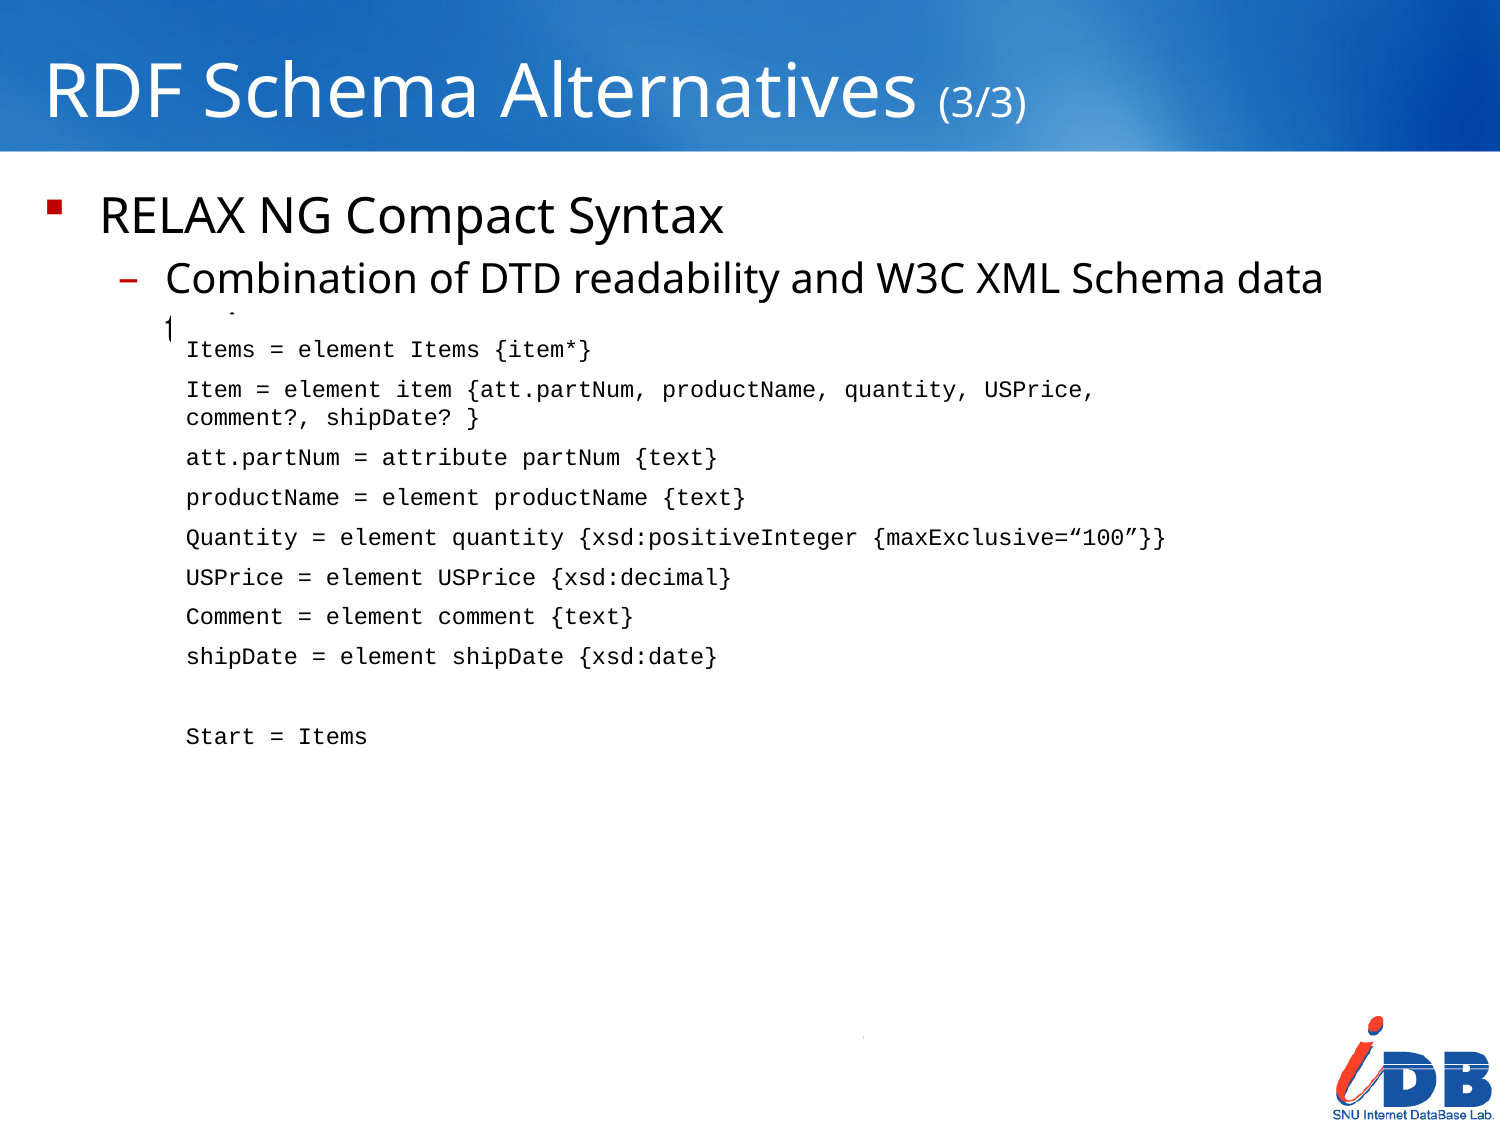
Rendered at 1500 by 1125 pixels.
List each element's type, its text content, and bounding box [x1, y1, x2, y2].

list RELAX NG Compact Syntax Combination of DTD readability and W3C XML Schema data typing [28, 175, 1472, 1067]
text_box Items = element Items {item*} Item = element item {att.partNum, productName, quantity, USPrice, comment?, shipDate? } att.partNum = attribute partNum {text} productName = element productName {text} Quantity = element quantity {xsd:positiveInteger {maxExclusive=“100”}} USPrice = element USPrice {xsd:decimal} Comment = element comment {text} shipDate = element shipDate {xsd:date} Start = Items [169, 312, 1201, 771]
picture [0, 0, 1500, 1125]
title RDF Schema Alternatives (3/3) [28, 23, 1472, 153]
